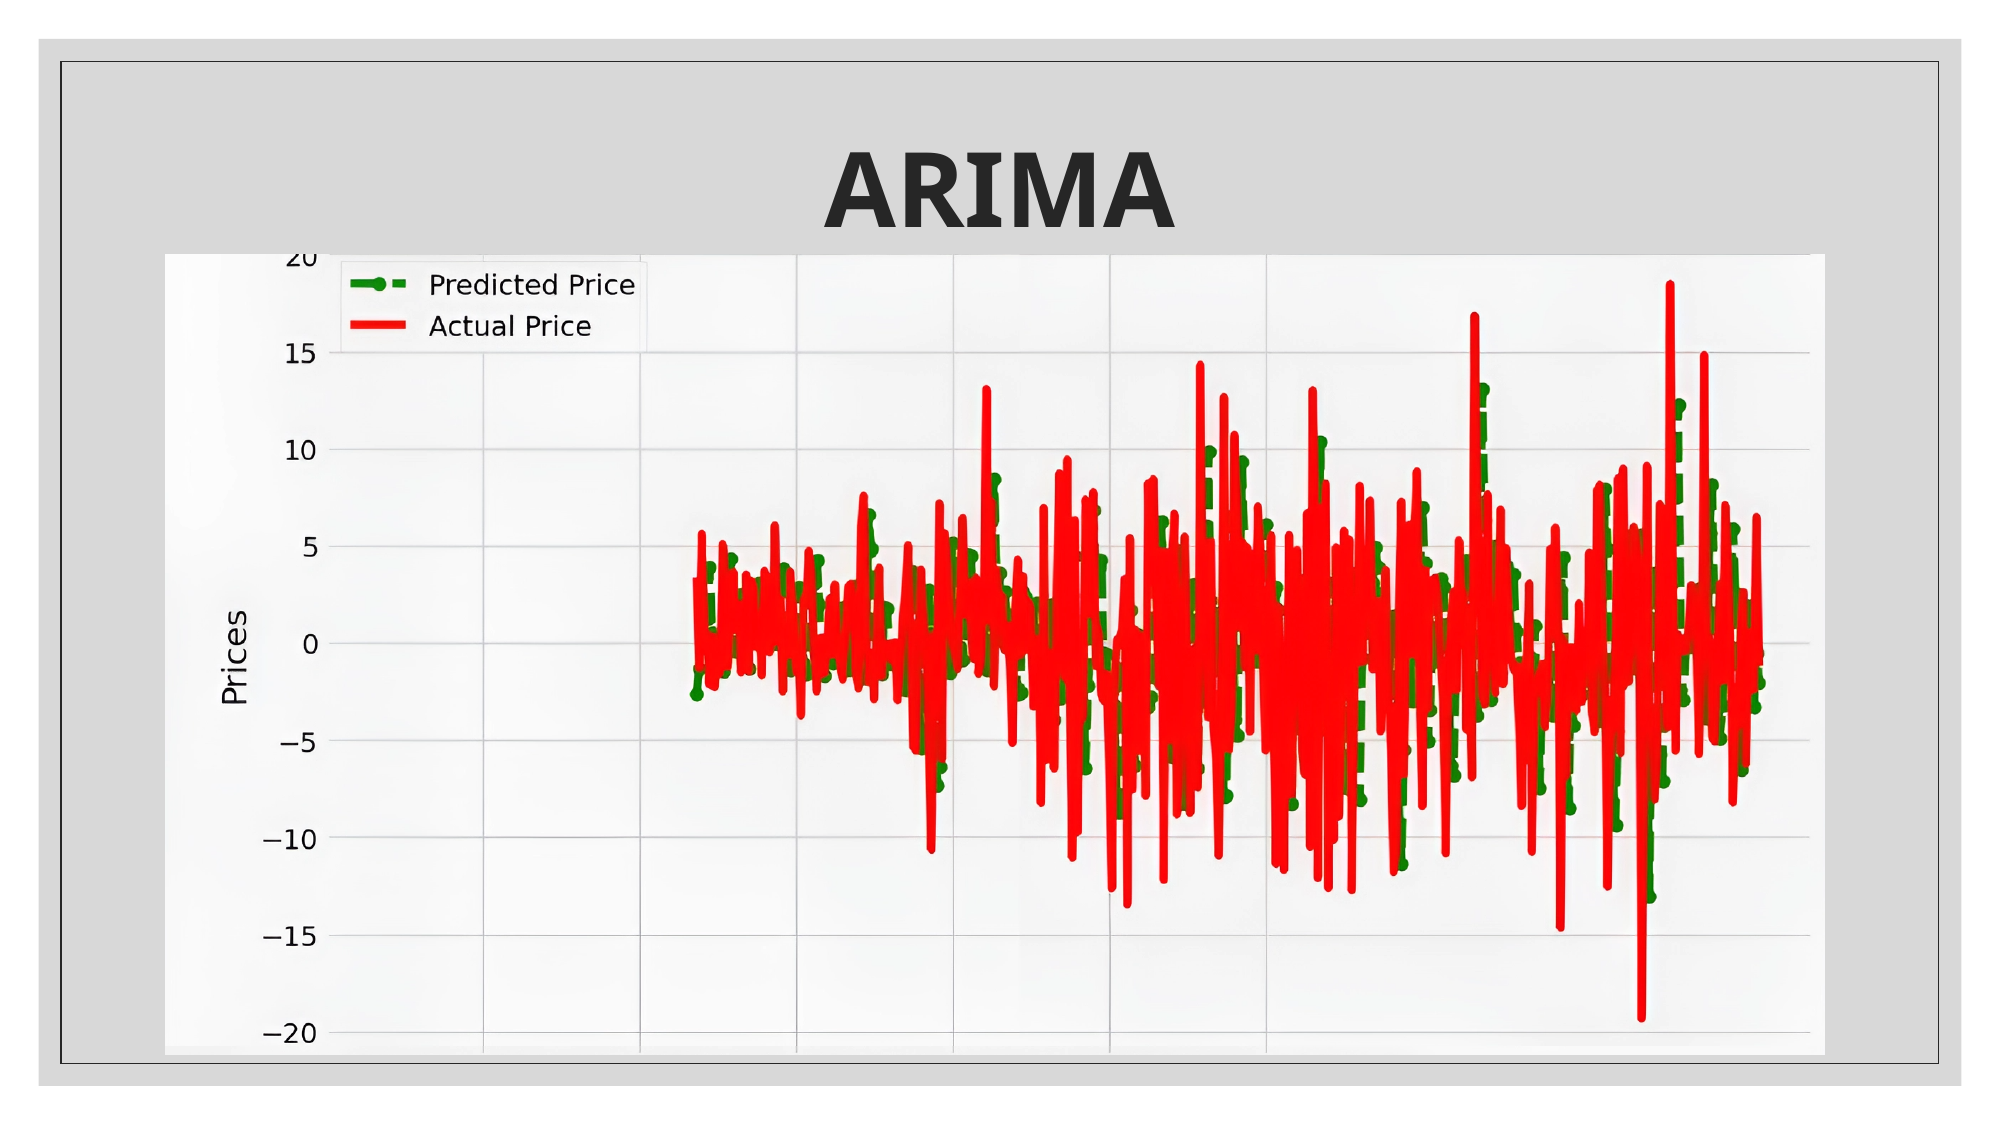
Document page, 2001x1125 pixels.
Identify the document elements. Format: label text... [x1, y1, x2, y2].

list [165, 254, 1825, 1055]
title ARIMA [174, 81, 1825, 249]
